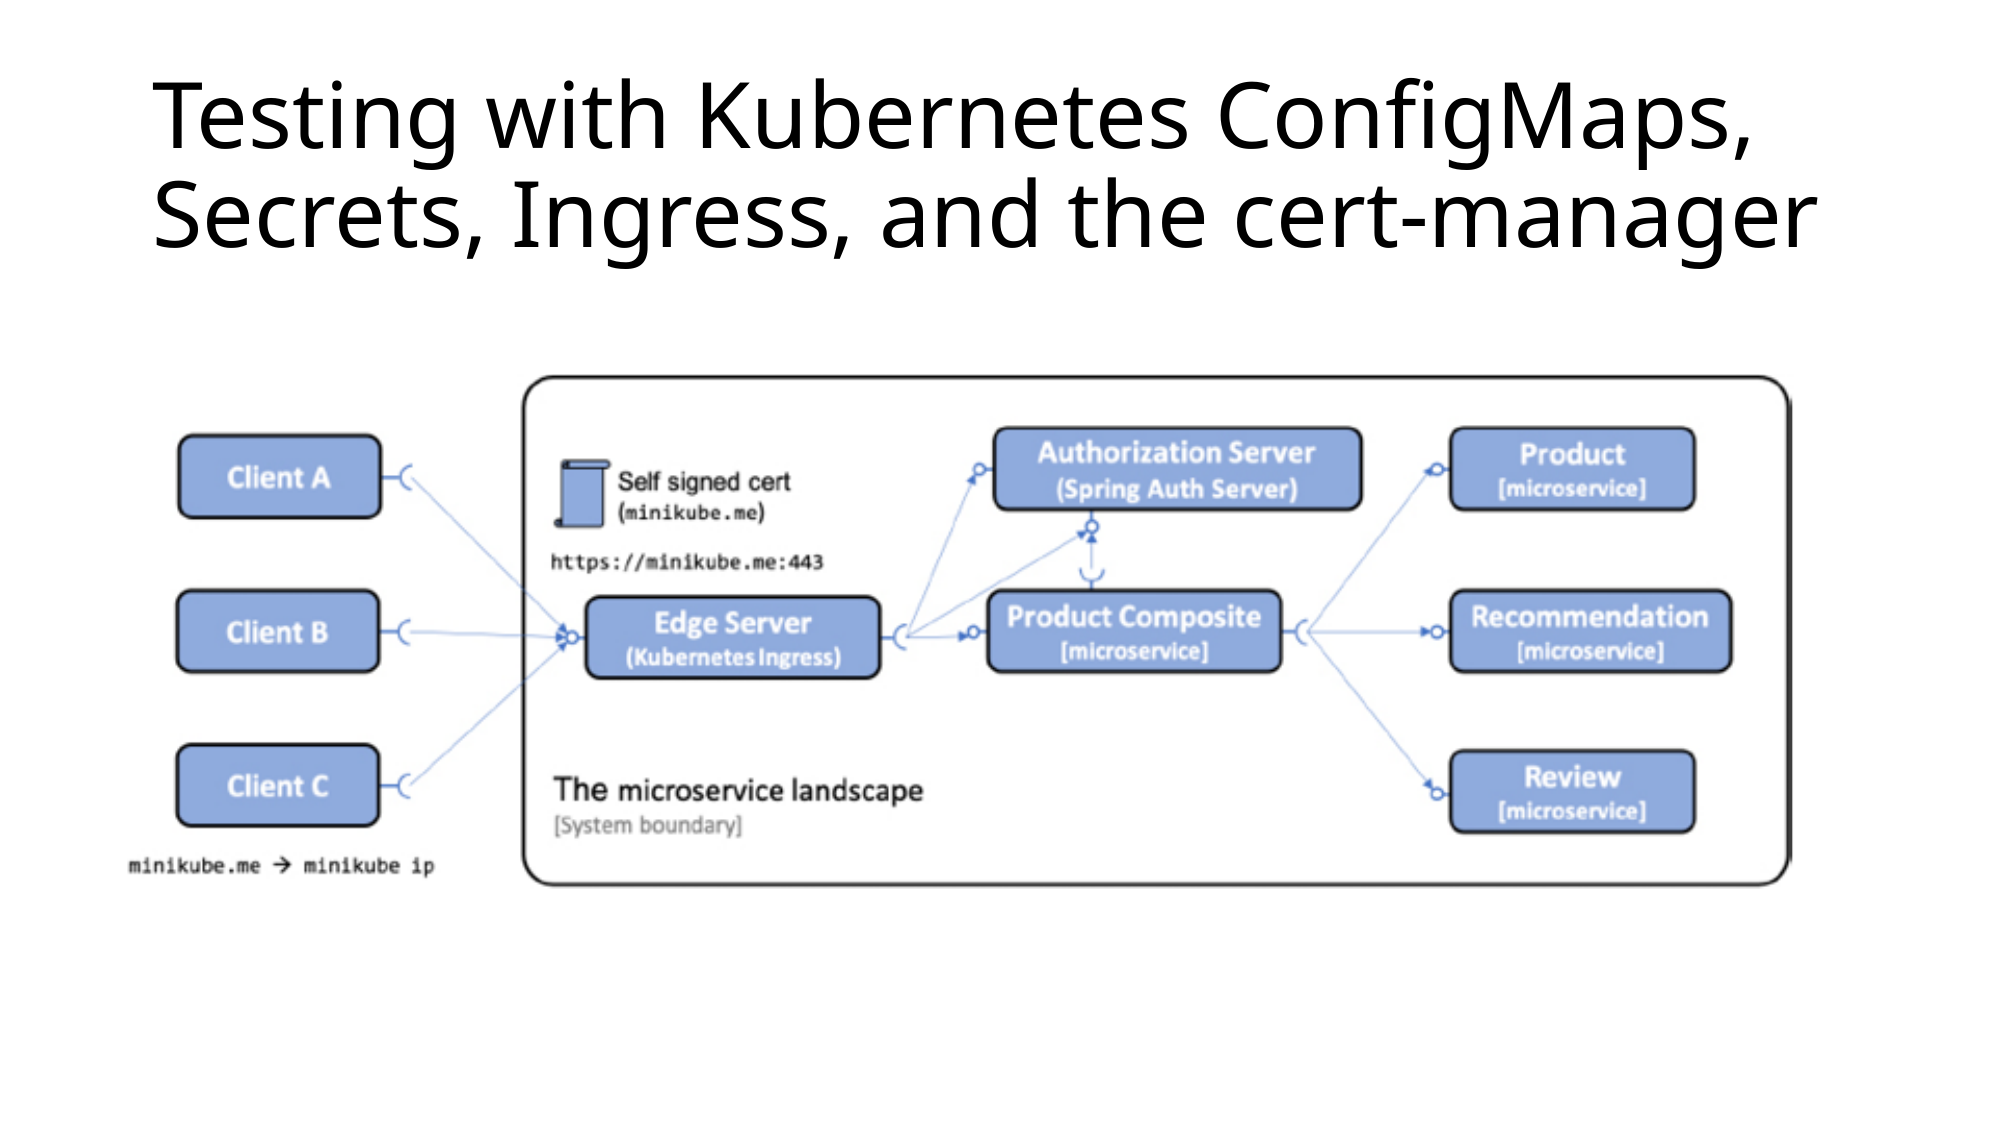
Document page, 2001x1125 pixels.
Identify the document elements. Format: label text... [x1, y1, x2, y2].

picture [95, 374, 1814, 891]
title Testing with Kubernetes ConfigMaps, Secrets, Ingress, and the cert-manager [137, 59, 1863, 278]
